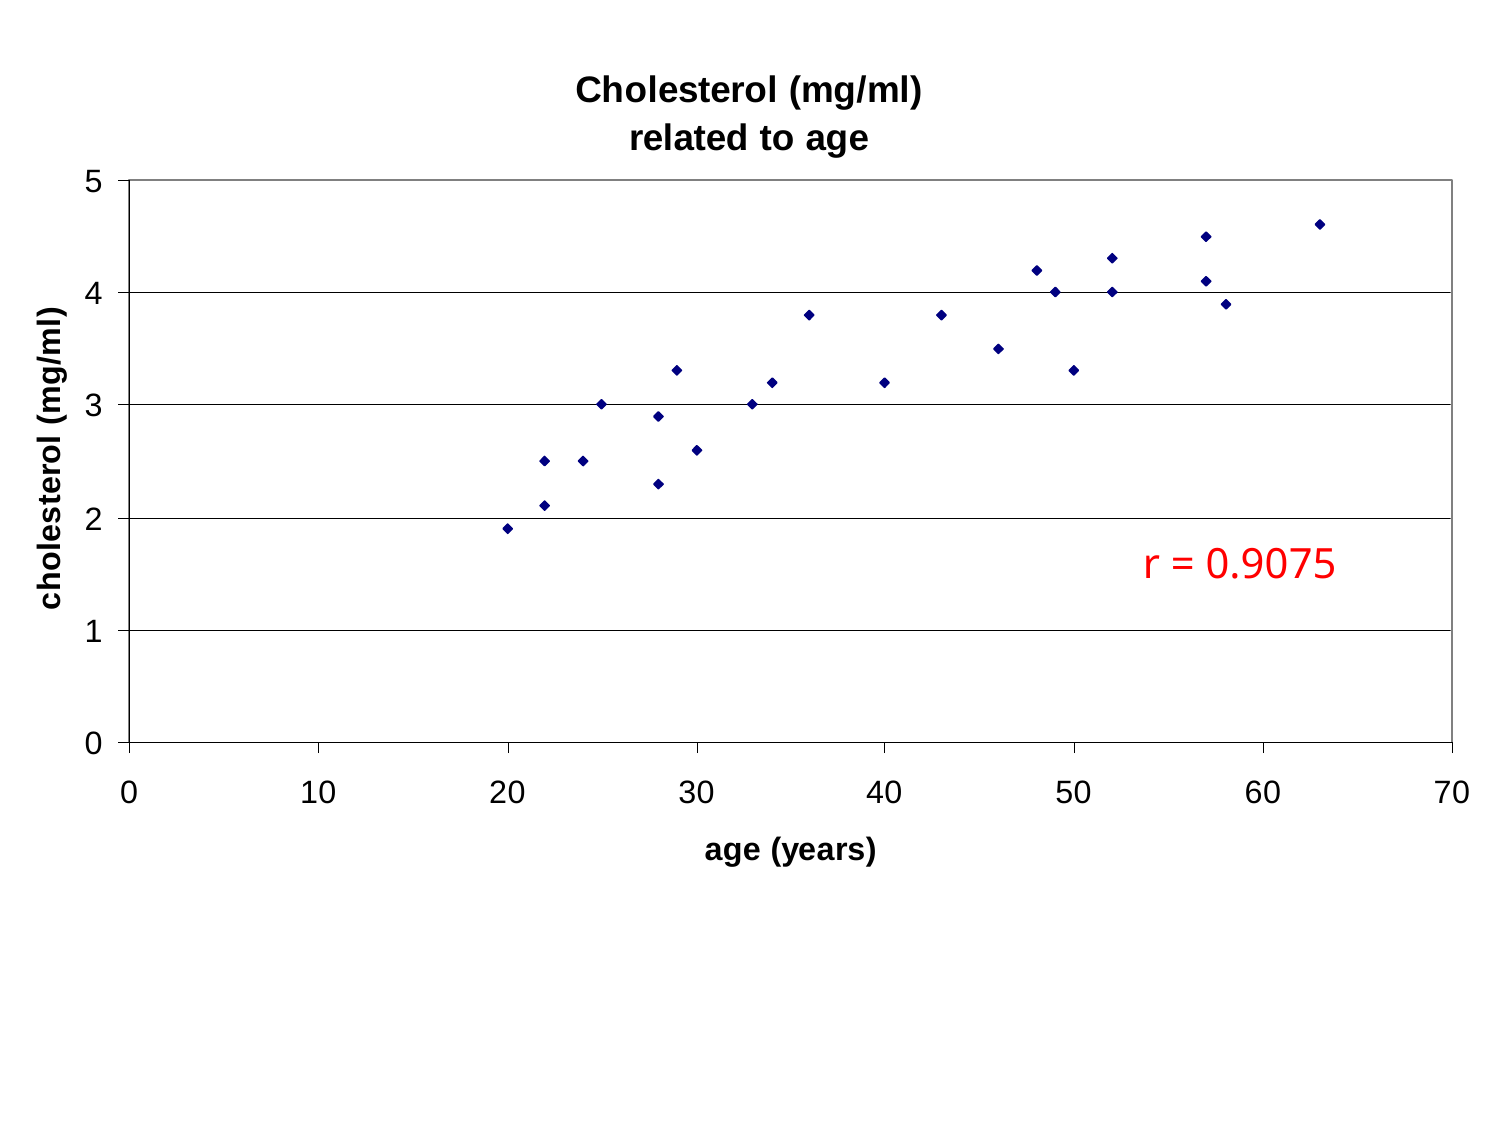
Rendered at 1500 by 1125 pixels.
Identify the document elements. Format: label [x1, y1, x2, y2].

text_box [0, 32, 1500, 955]
